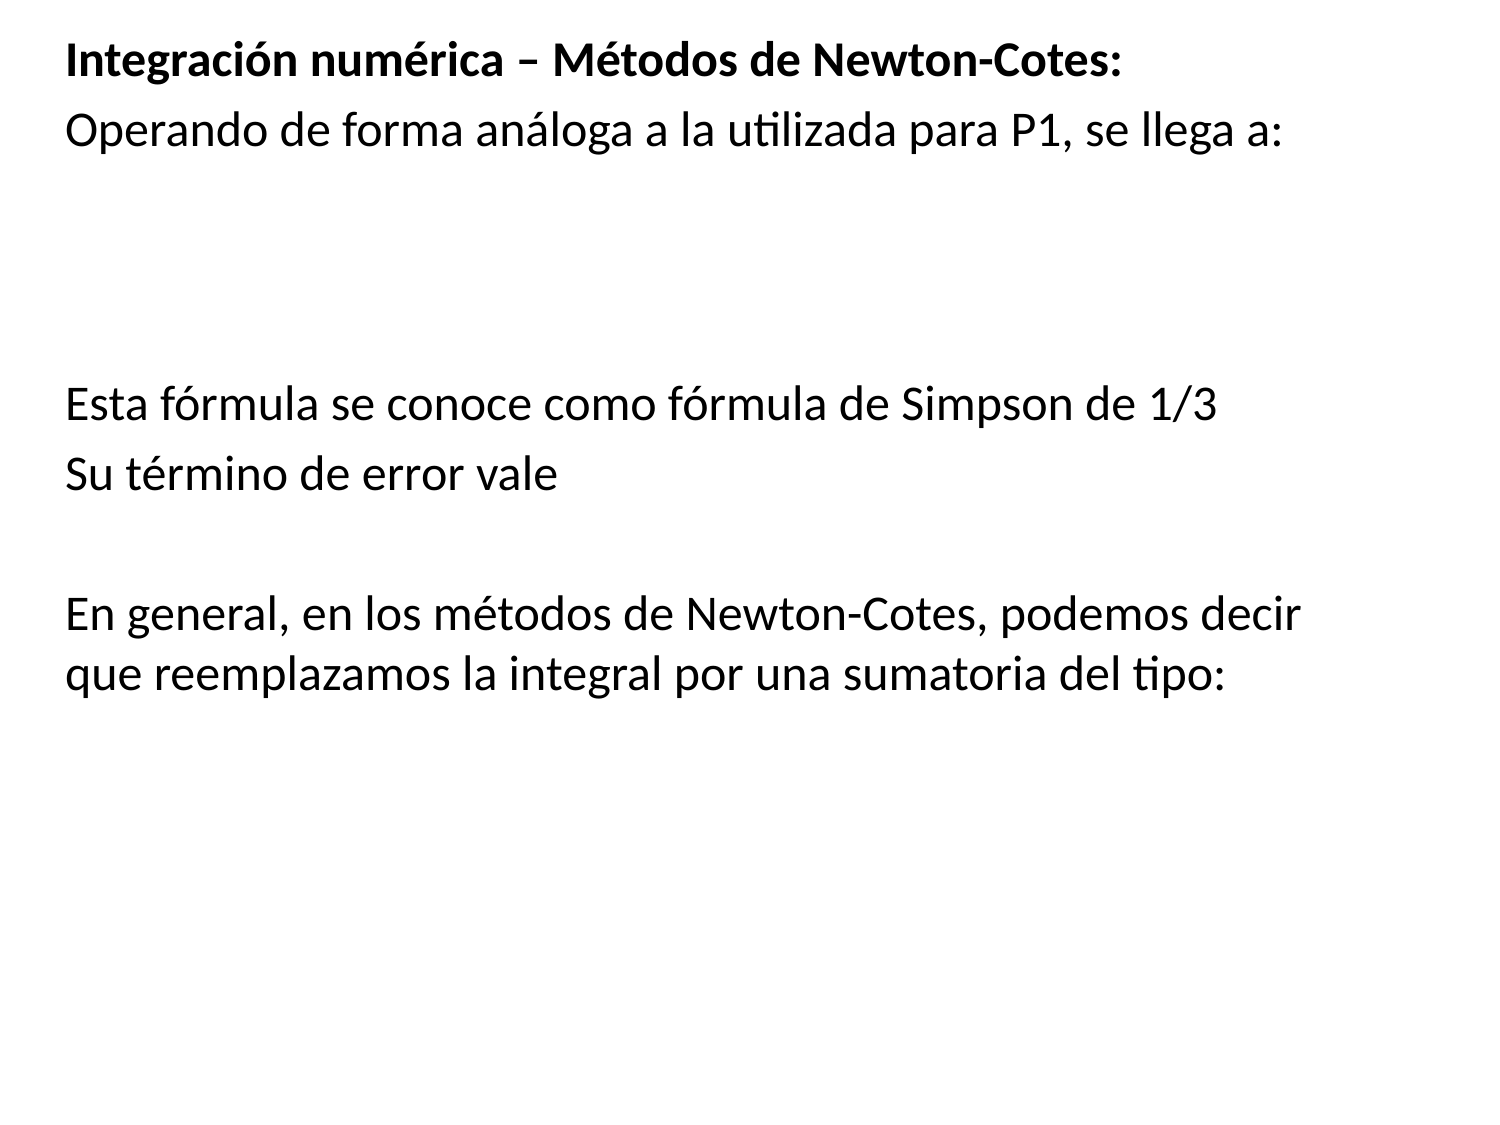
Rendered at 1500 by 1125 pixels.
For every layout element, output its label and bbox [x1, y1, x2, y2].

text_box [50, 37, 1375, 963]
